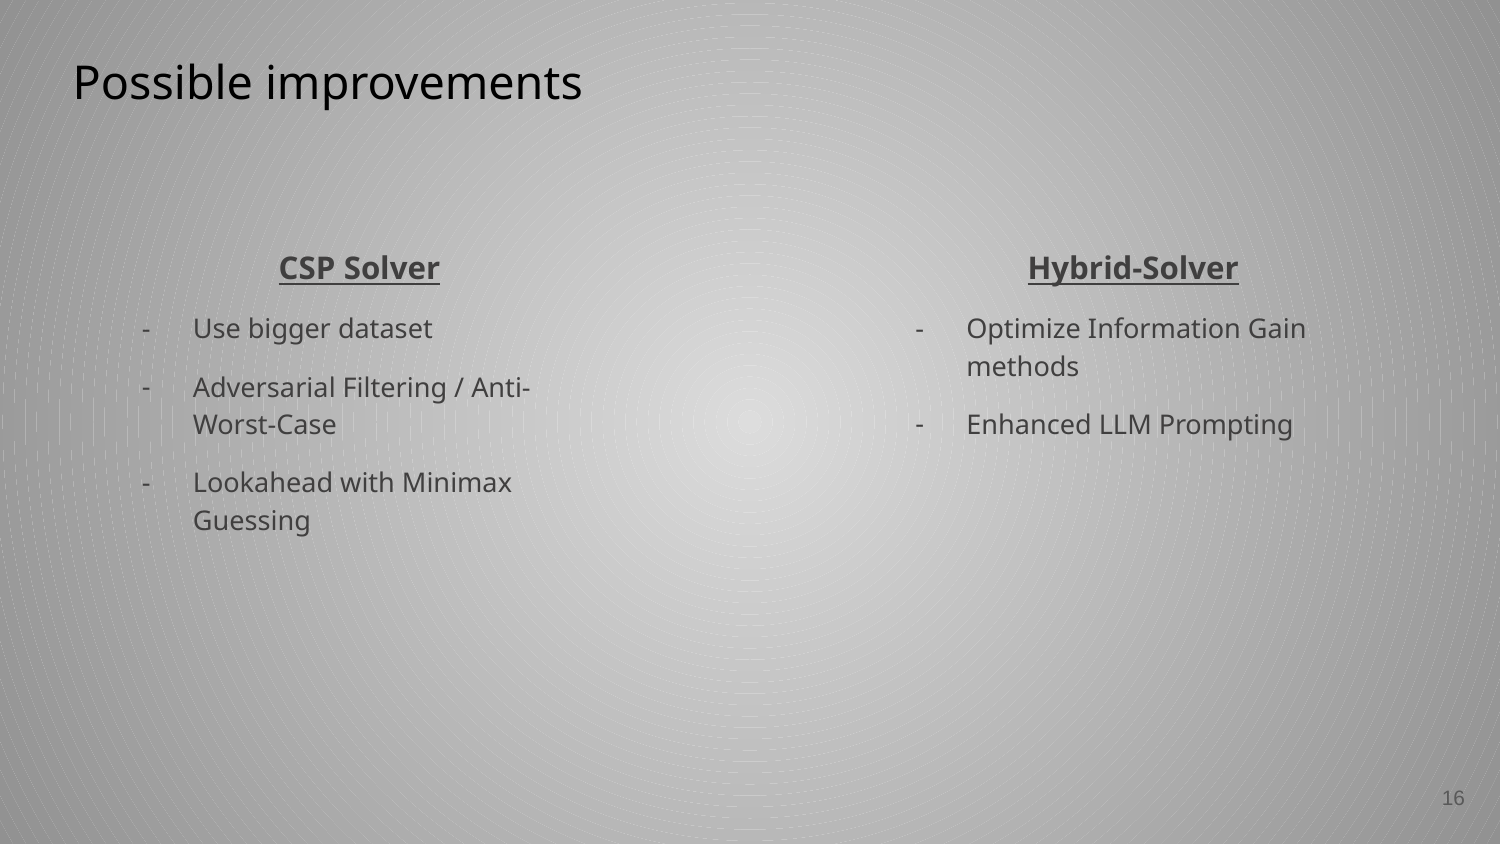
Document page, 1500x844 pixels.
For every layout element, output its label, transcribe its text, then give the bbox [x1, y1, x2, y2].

title Possible improvements [57, 37, 1456, 132]
text_box CSP Solver Use bigger dataset Adversarial Filtering / Anti-Worst-Case Lookahead with Minimax Guessing [102, 214, 617, 605]
text_box Hybrid-Solver Optimize Information Gain methods Enhanced LLM Prompting [876, 214, 1390, 605]
slide_number ‹#› [1389, 764, 1480, 830]
